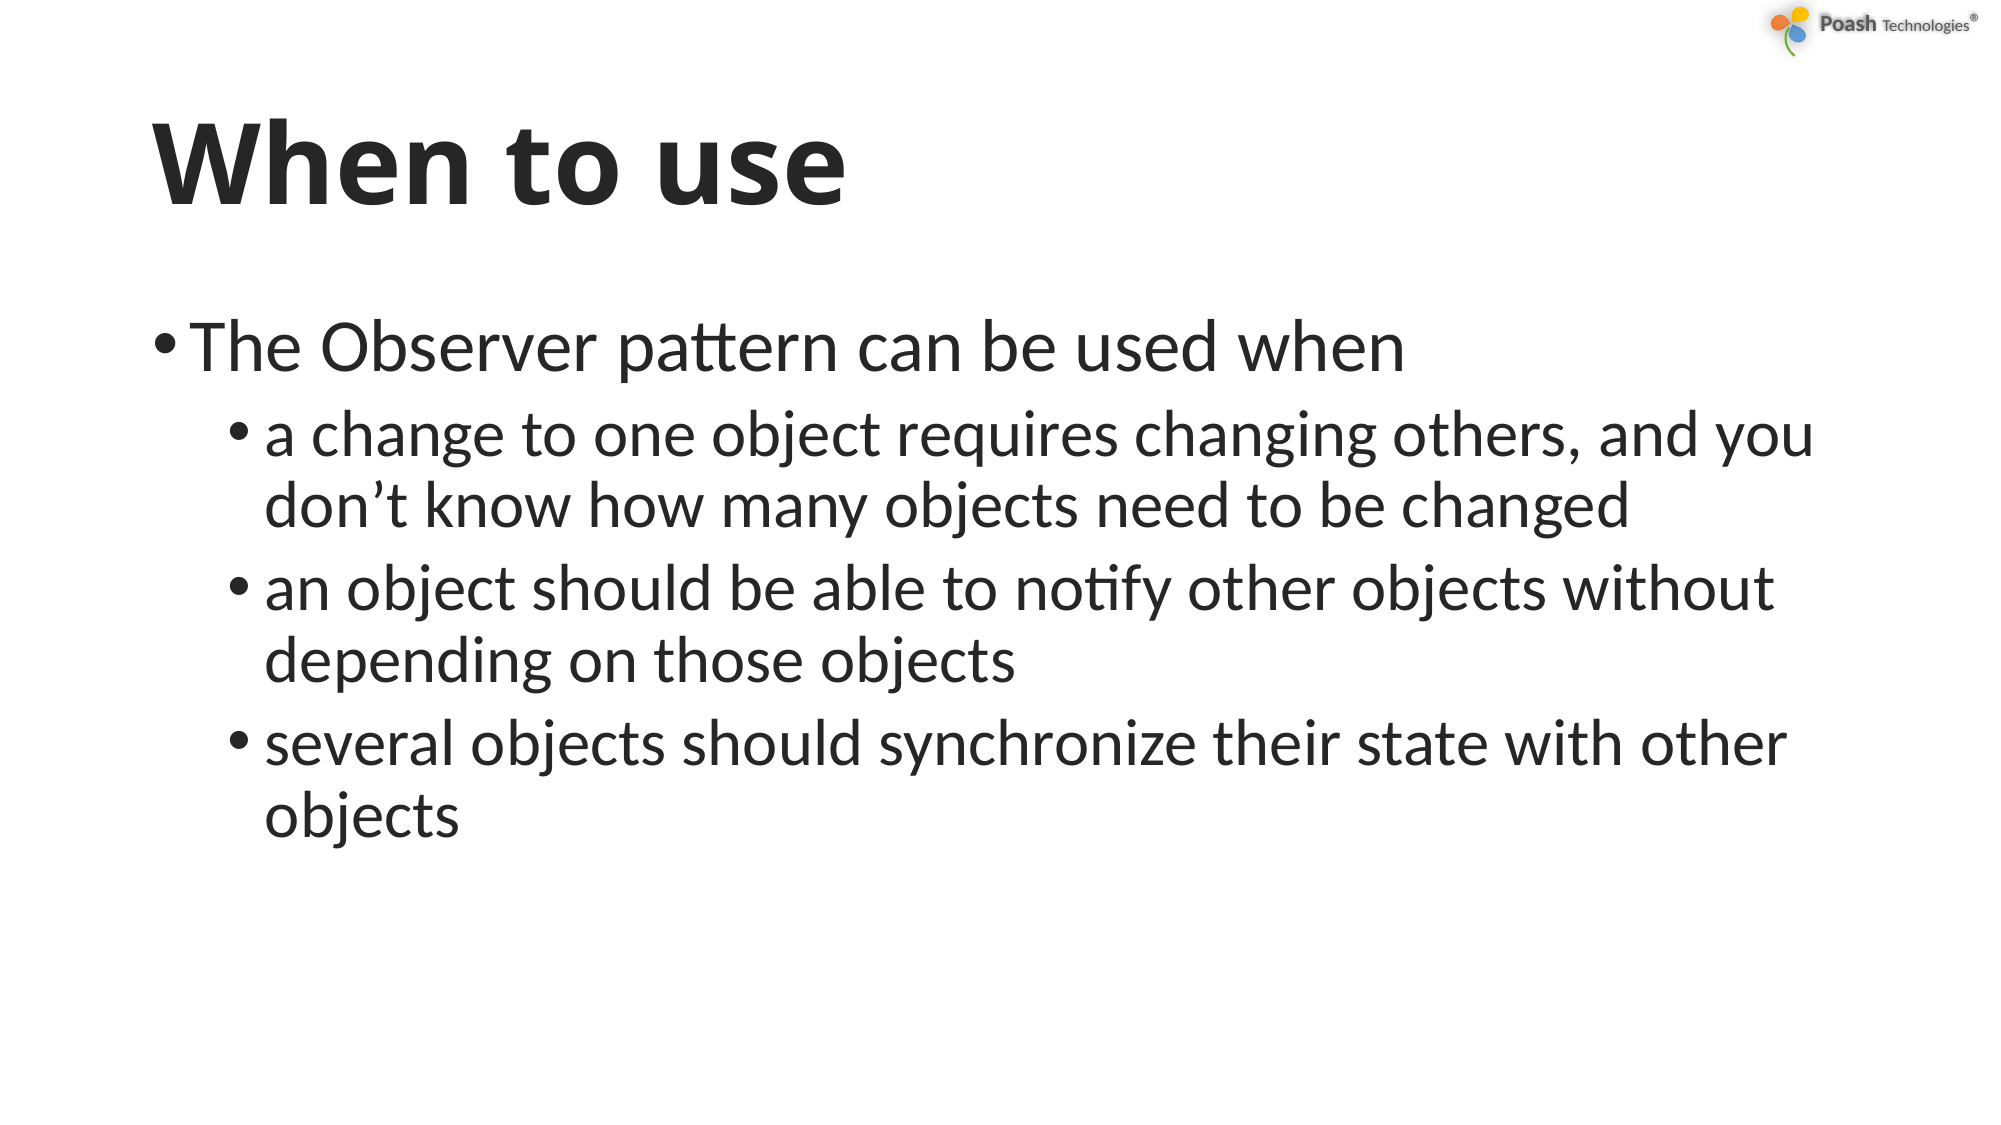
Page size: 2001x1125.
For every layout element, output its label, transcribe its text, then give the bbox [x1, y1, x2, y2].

list The Observer pattern can be used when a change to one object requires changing others, and you don’t know how many objects need to be changed an object should be able to notify other objects without depending on those objects several objects should synchronize their state with other objects [137, 299, 1863, 1014]
title When to use [137, 59, 1863, 278]
